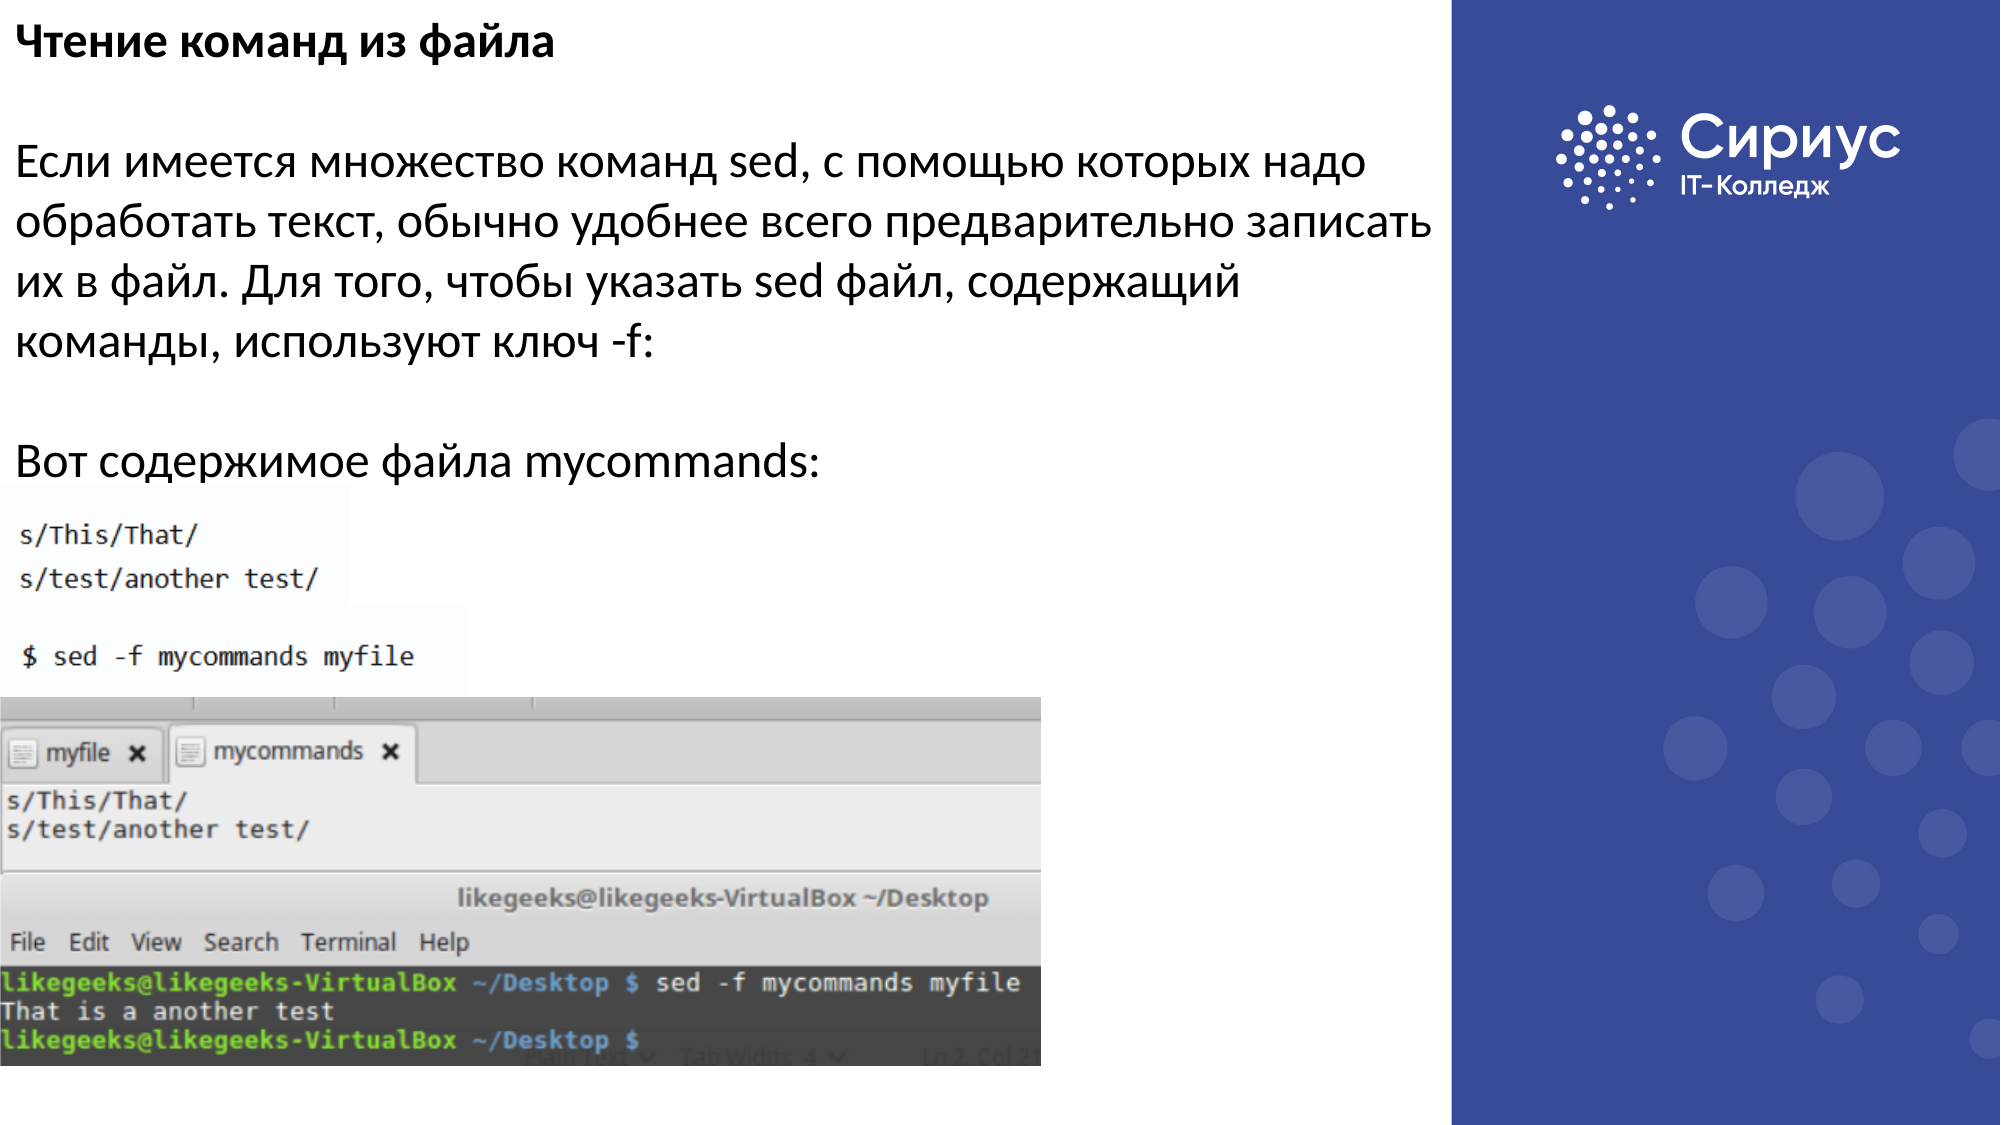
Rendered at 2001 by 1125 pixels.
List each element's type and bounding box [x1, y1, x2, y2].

picture [0, 483, 1041, 1066]
list [0, 0, 2000, 1125]
